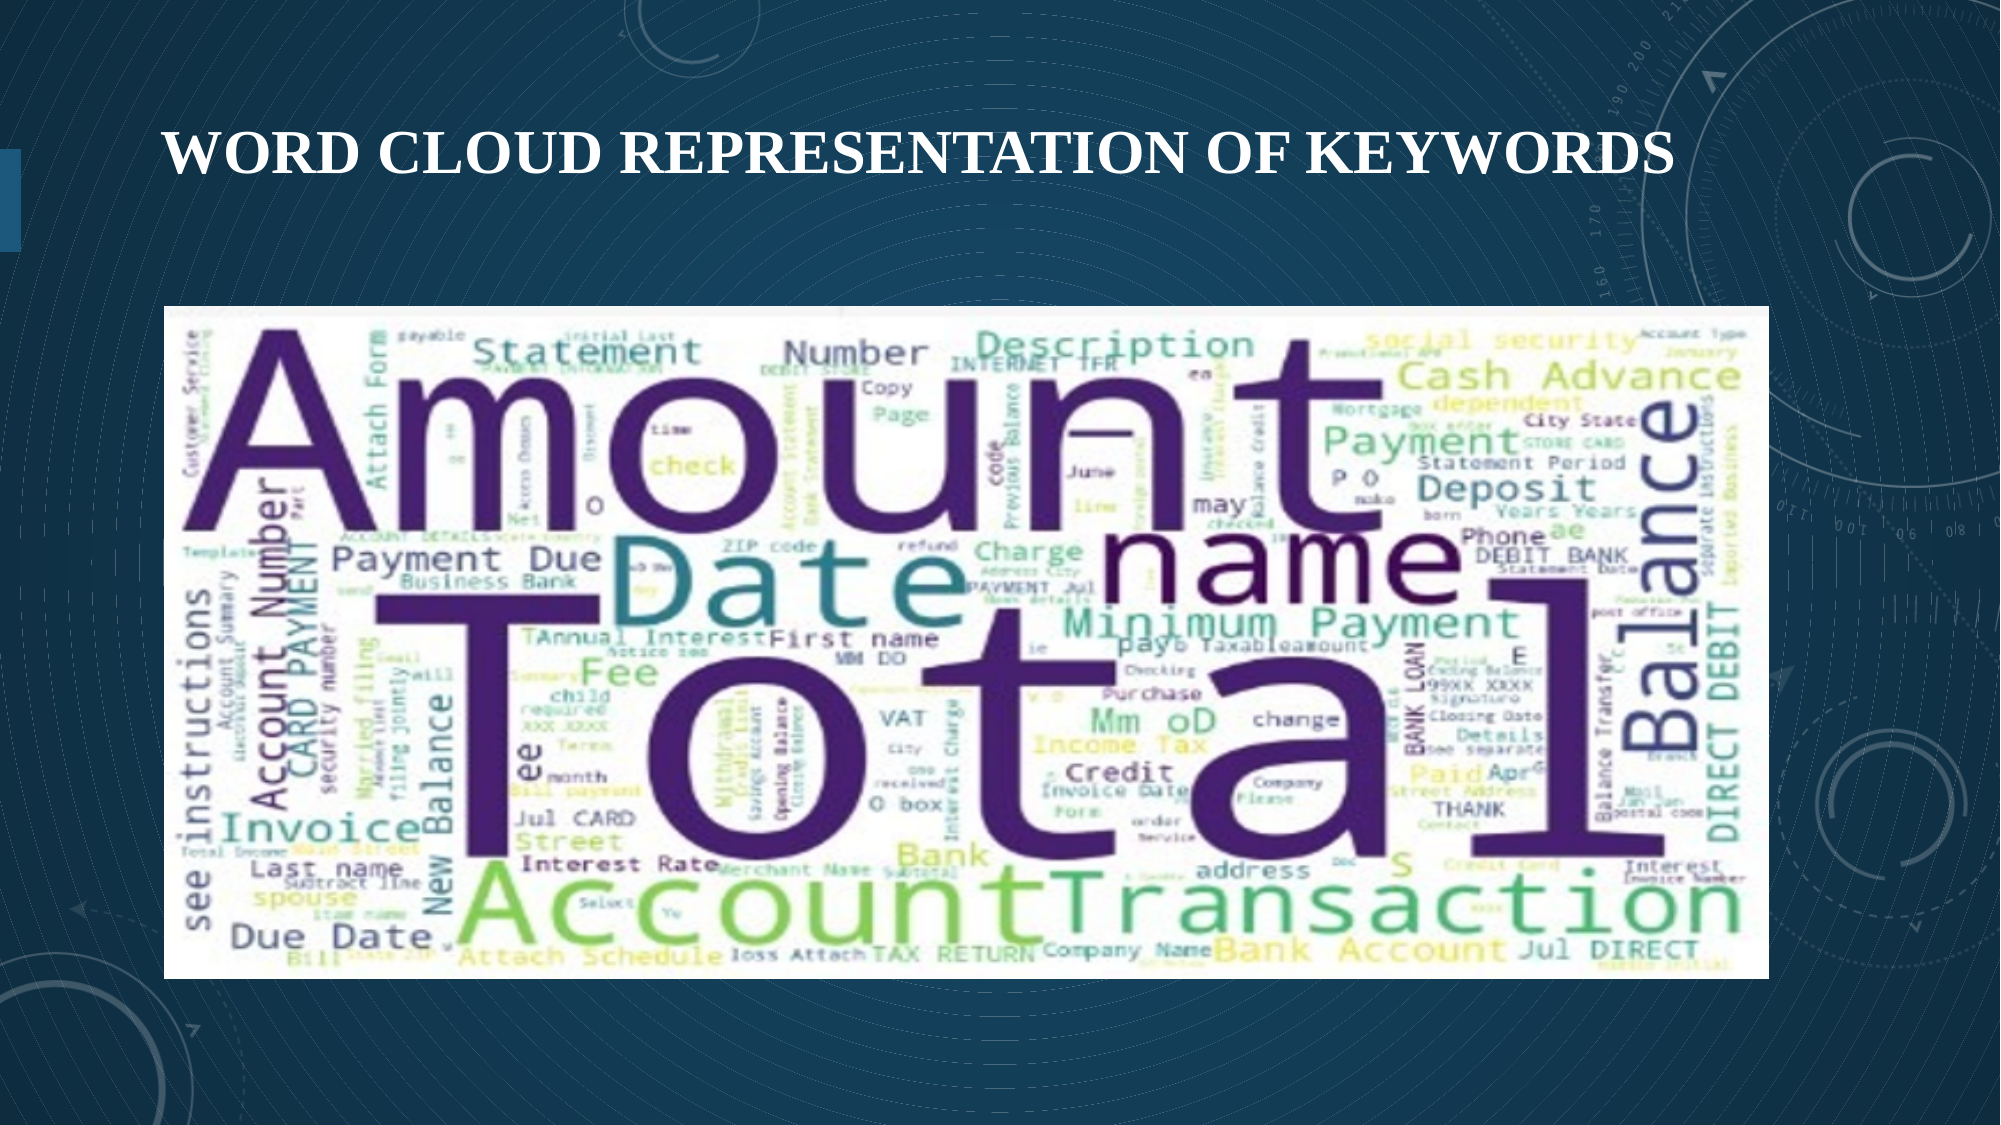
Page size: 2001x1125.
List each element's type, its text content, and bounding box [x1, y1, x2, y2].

picture [0, 0, 2000, 1125]
title Word Cloud Representation of Keywords [145, 99, 1891, 274]
